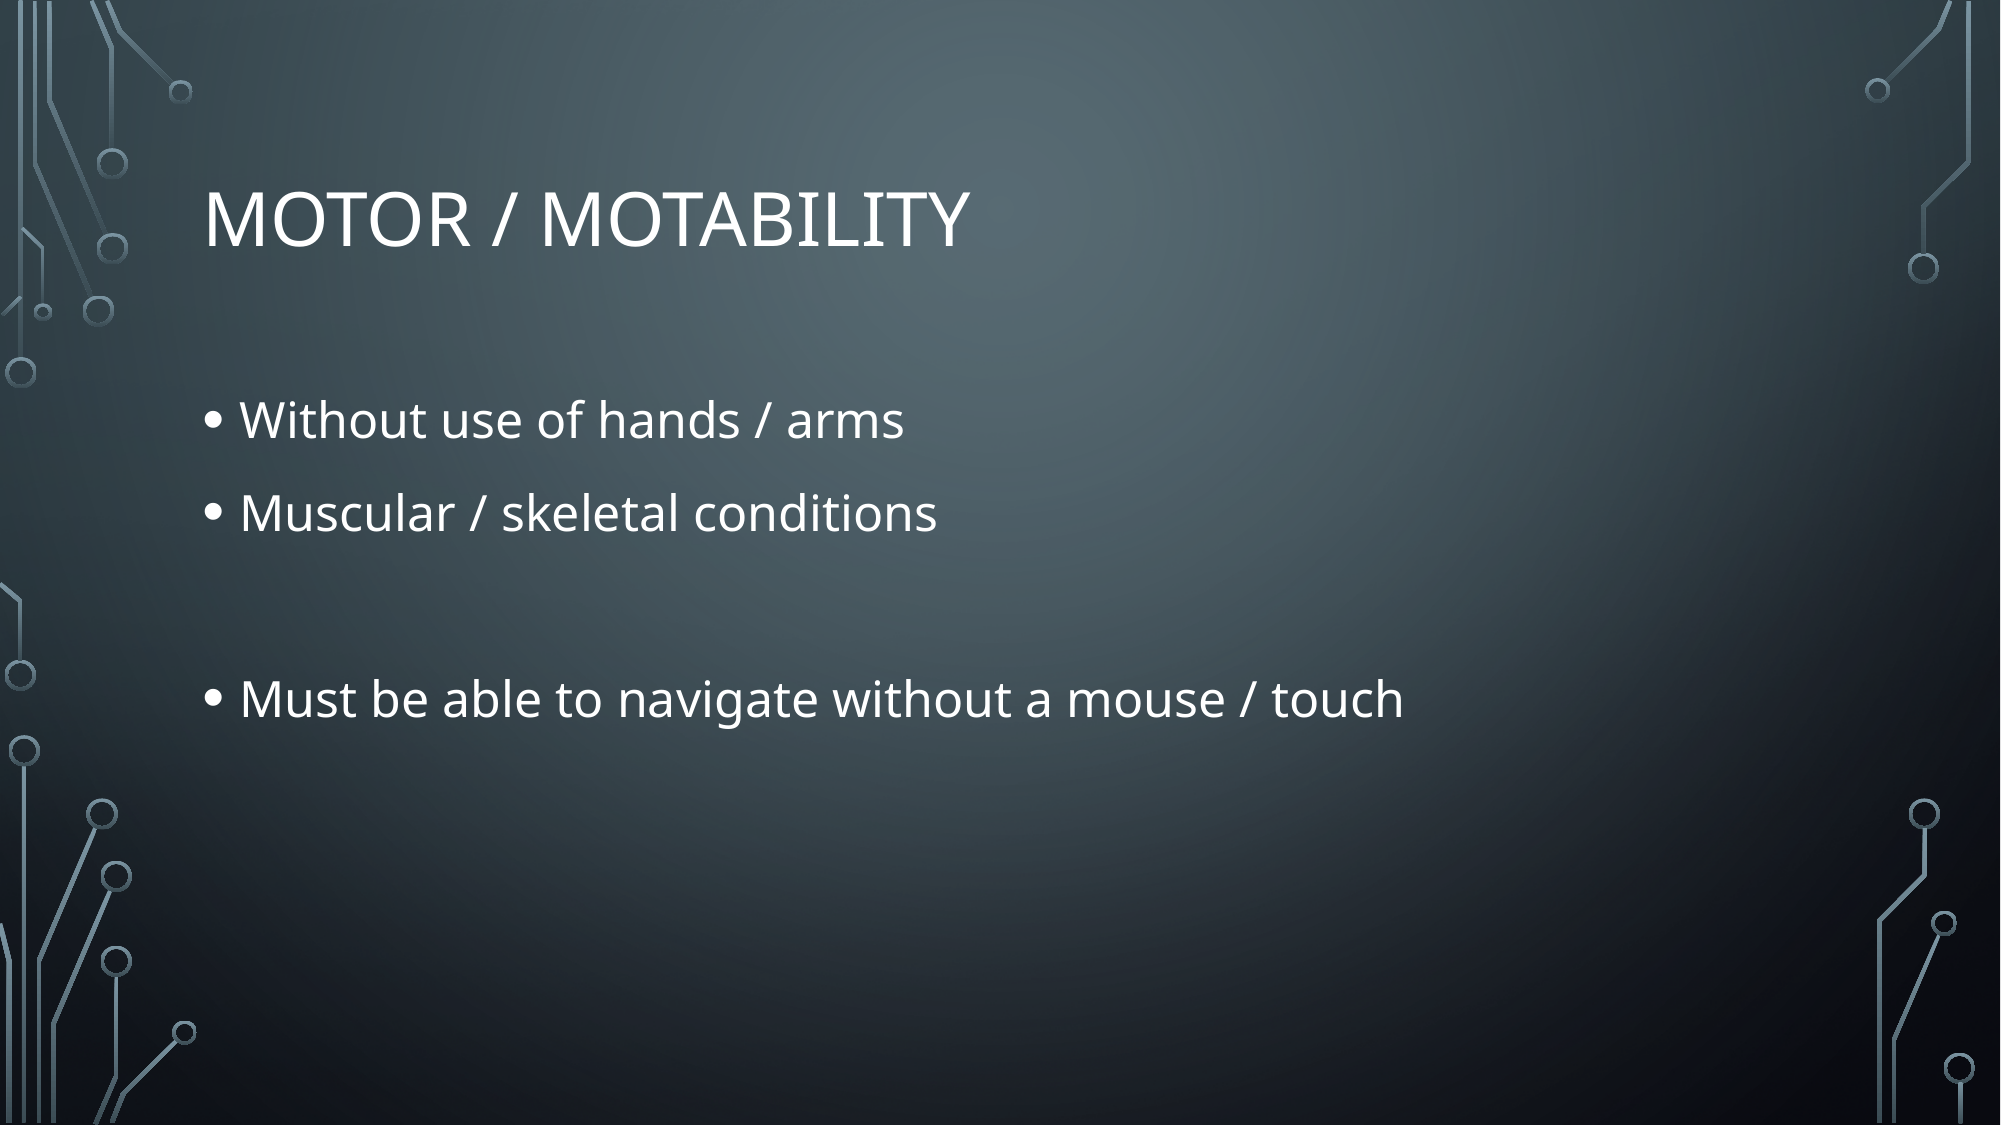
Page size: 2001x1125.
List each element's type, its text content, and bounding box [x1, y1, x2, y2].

list Without use of hands / arms Muscular / skeletal conditions Must be able to navigate without a mouse / touch [187, 369, 1813, 950]
title Motor / Motability [187, 101, 1813, 344]
